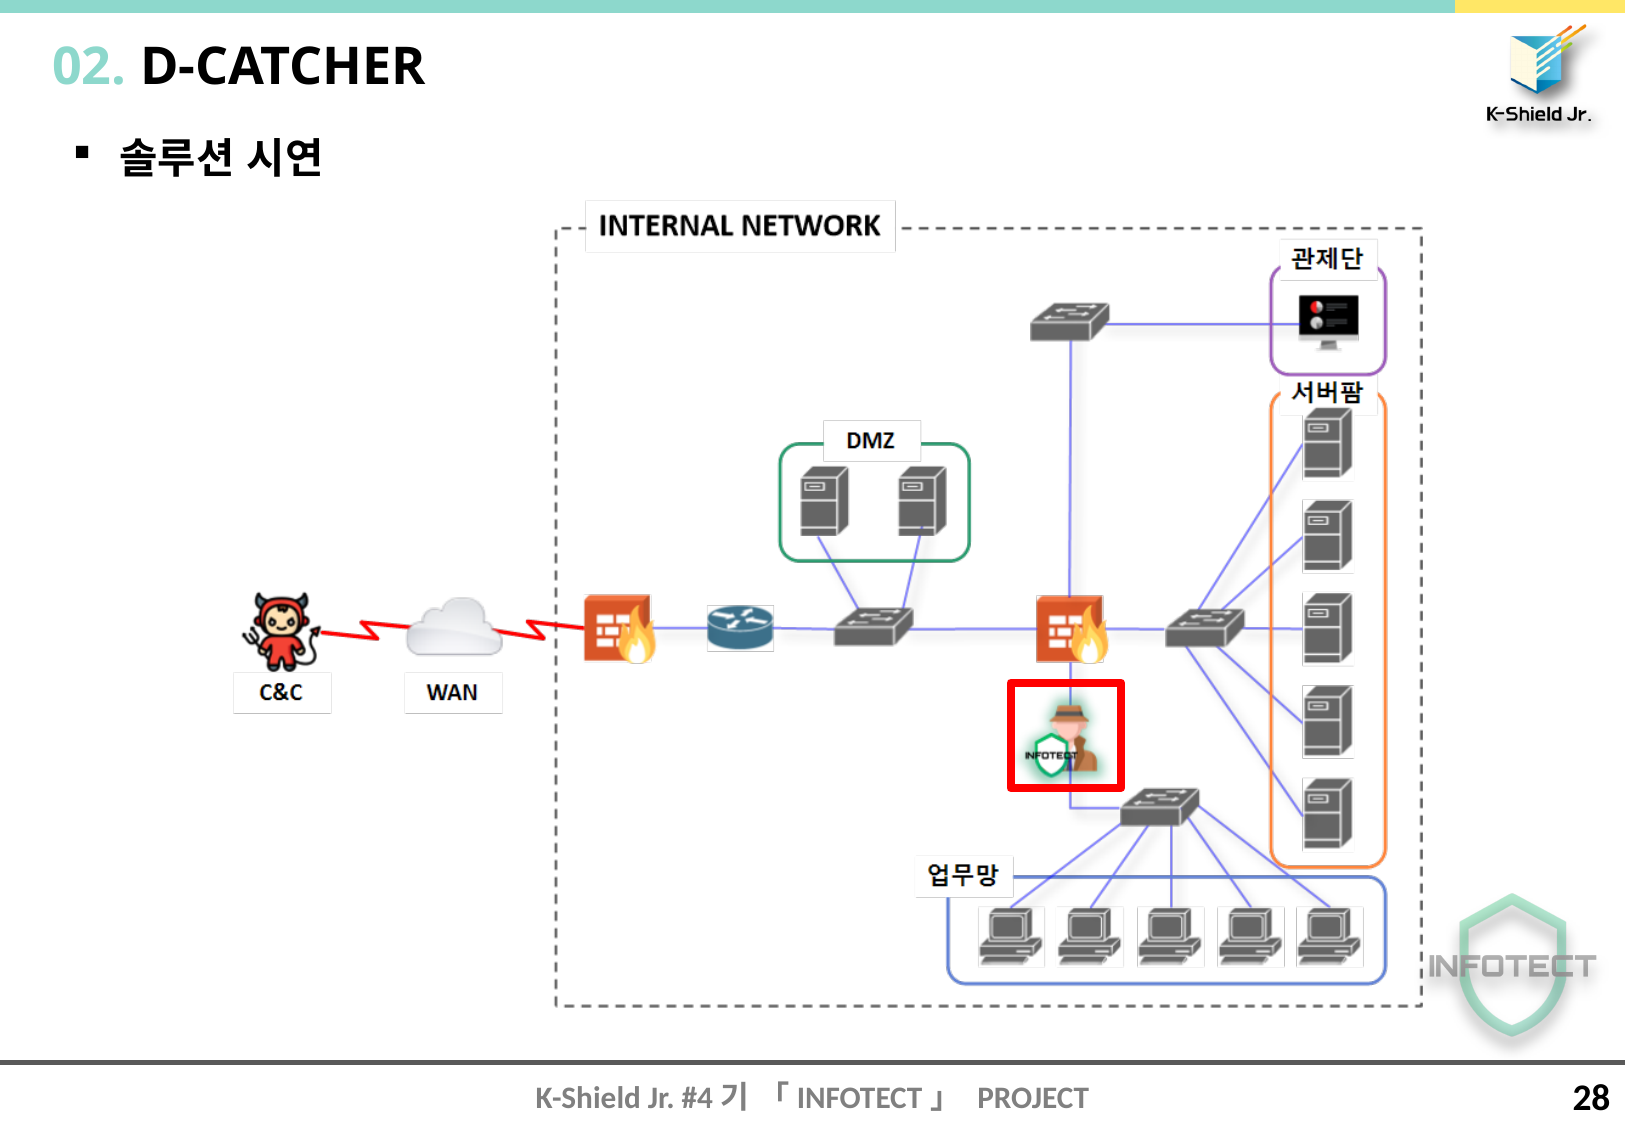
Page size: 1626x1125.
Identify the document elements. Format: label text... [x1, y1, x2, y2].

text_box 솔루션 시연 [57, 124, 1071, 200]
picture [1487, 24, 1591, 121]
text_box 02. D-CATCHER [37, 24, 1338, 113]
picture [231, 199, 1423, 1009]
